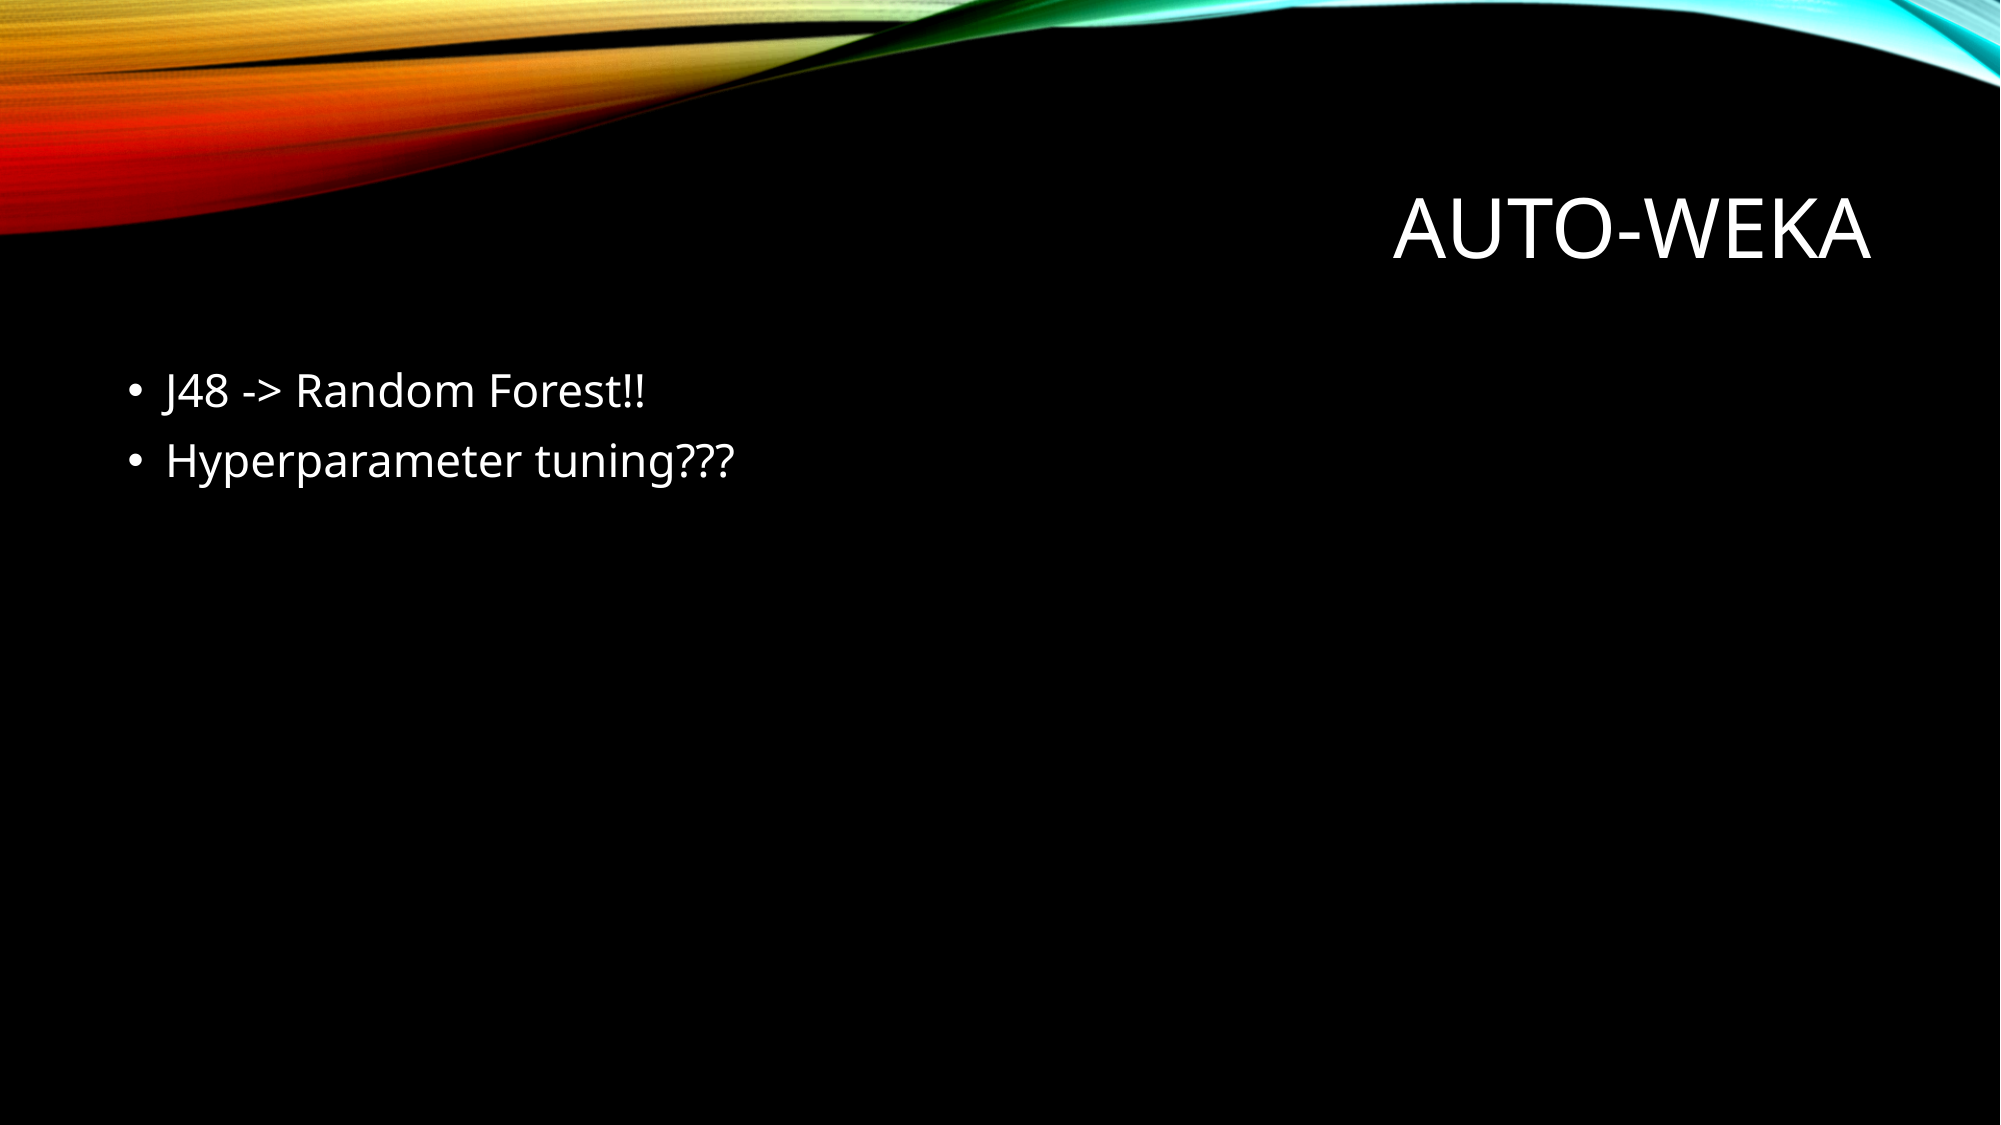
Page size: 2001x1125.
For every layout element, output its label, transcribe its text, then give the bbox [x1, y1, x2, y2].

title Auto-WEKA [474, 125, 1888, 338]
picture [0, 0, 2000, 237]
list J48 -> Random Forest!! Hyperparameter tuning??? [112, 360, 1888, 1021]
